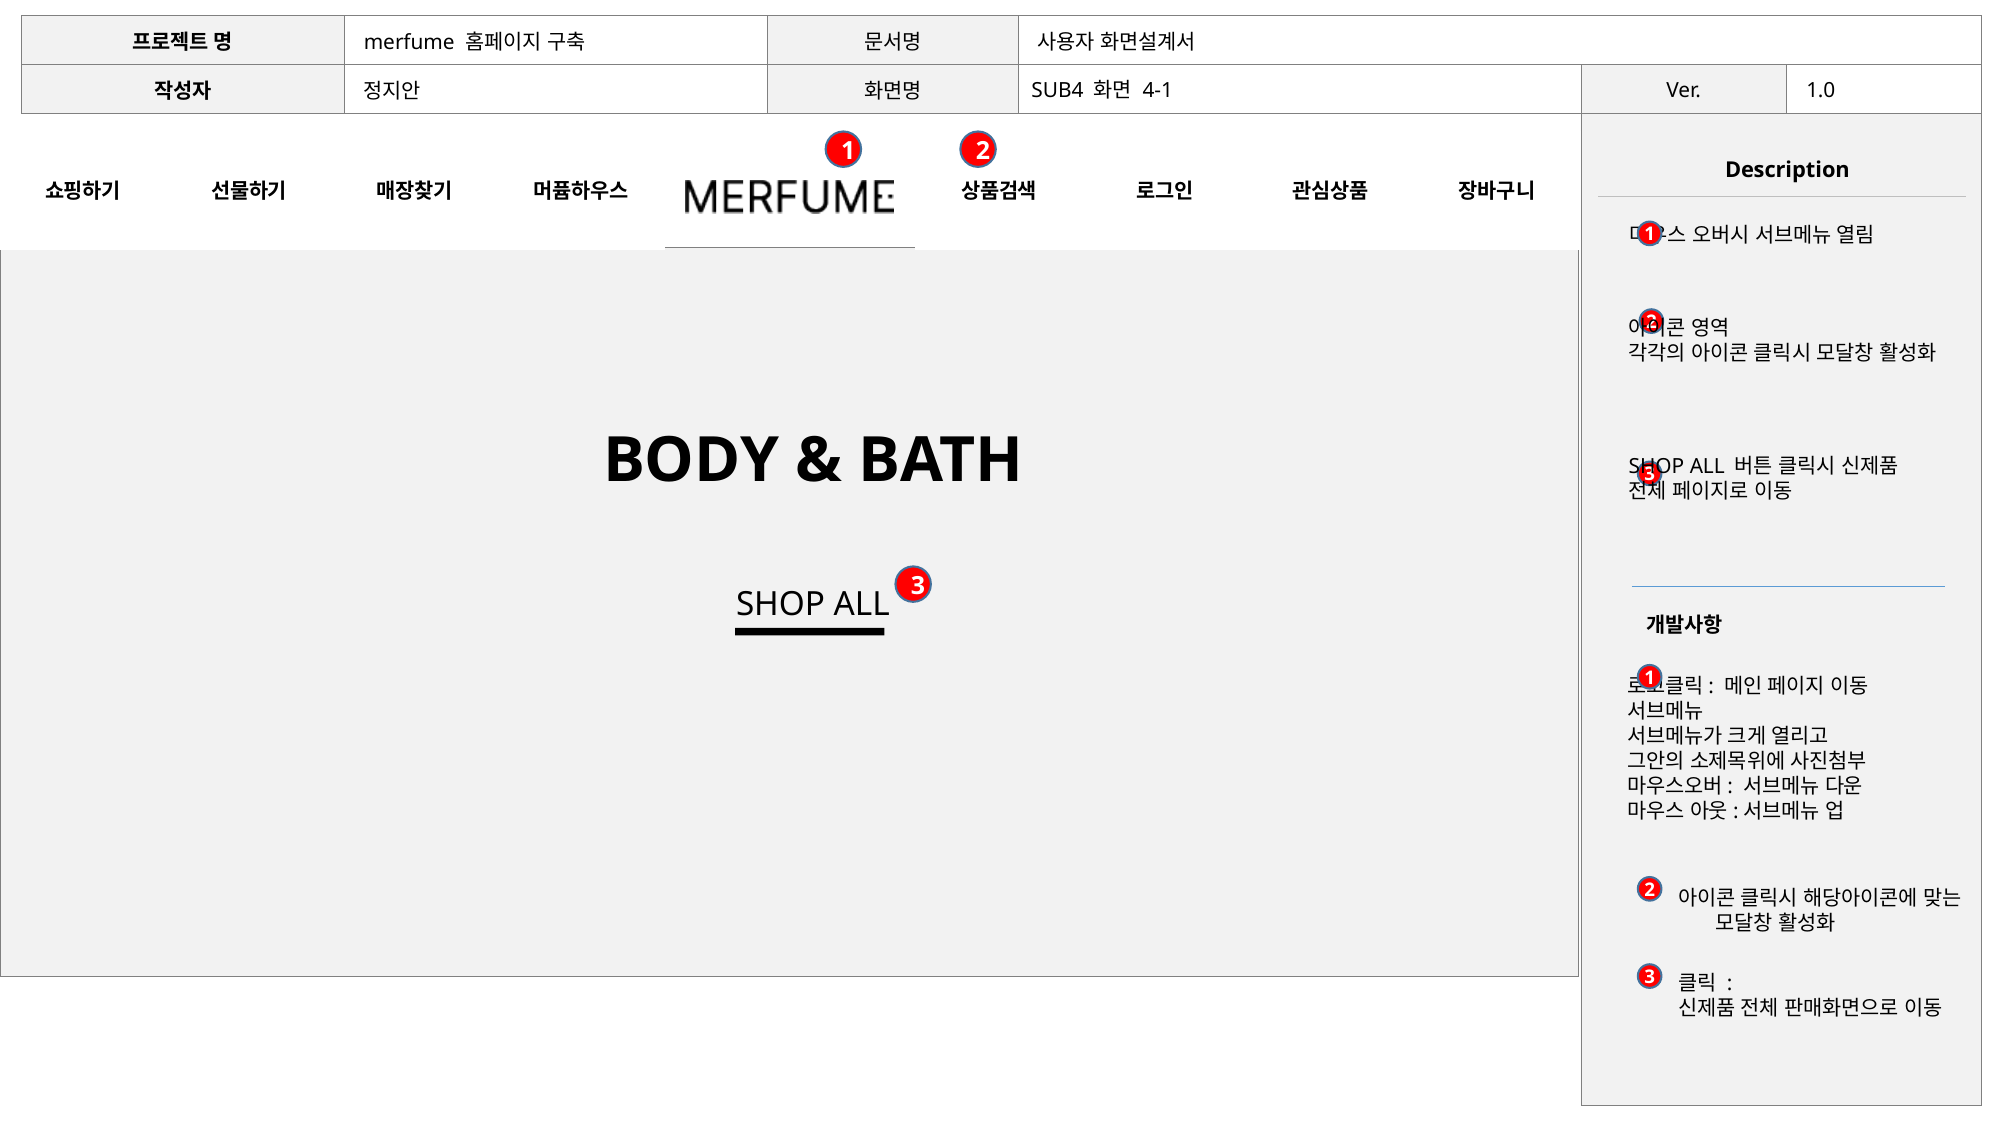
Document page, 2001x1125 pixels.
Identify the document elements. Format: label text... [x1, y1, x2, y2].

table_header 상품검색 [917, 132, 1081, 245]
text_box 로고클릭: 메인 페이지 이동 서브메뉴 서브메뉴가 크게 열리고 그안의 소제목위에 사진첨부 마우스오버: 서브메뉴 다운 마우스 아웃:서브메뉴 업 [1612, 665, 1959, 855]
table_header 장바구니 [1415, 132, 1579, 245]
text_box 아이콘 영역 각각의 아이콘 클릭시 모달창 활성화 [1613, 307, 2000, 372]
text_box 아이콘 클릭시 해당아이콘에 맞는 모달창 활성화 [1663, 877, 1977, 942]
picture [684, 180, 894, 214]
text_box [0, 247, 1580, 977]
text_box 개발사항 [1631, 604, 1792, 644]
table_header 선물하기 [167, 132, 331, 245]
text_box 1 [1636, 220, 1663, 247]
text_box 1 [824, 130, 863, 168]
text_box 1 [1636, 663, 1663, 690]
table_header 쇼핑하기 [1, 132, 165, 245]
table_header 로그인 [1083, 132, 1247, 245]
text_box 마우스 오버시 서브메뉴 열림 [1614, 213, 1965, 254]
text_box 3 [1636, 963, 1663, 989]
table_header 관심상품 [1249, 132, 1413, 245]
table_header 매장찾기 [333, 132, 497, 245]
table_header 머퓸하우스 [499, 132, 663, 245]
text_box SHOP ALL 버튼 클릭시 신제품 전체 페이지로 이동 [1613, 445, 1994, 511]
text_box 3 [897, 565, 932, 603]
text_box 클릭 : 신제품 전체 판매화면으로 이동 [1663, 962, 1977, 1027]
text_box SHOP ALL [721, 574, 906, 630]
text_box 2 [1636, 875, 1663, 902]
text_box SUB4 화면 4-1 [1016, 69, 1188, 110]
text_box Body & bath [569, 411, 1058, 502]
text_box [734, 627, 885, 636]
text_box 2 [959, 130, 997, 168]
